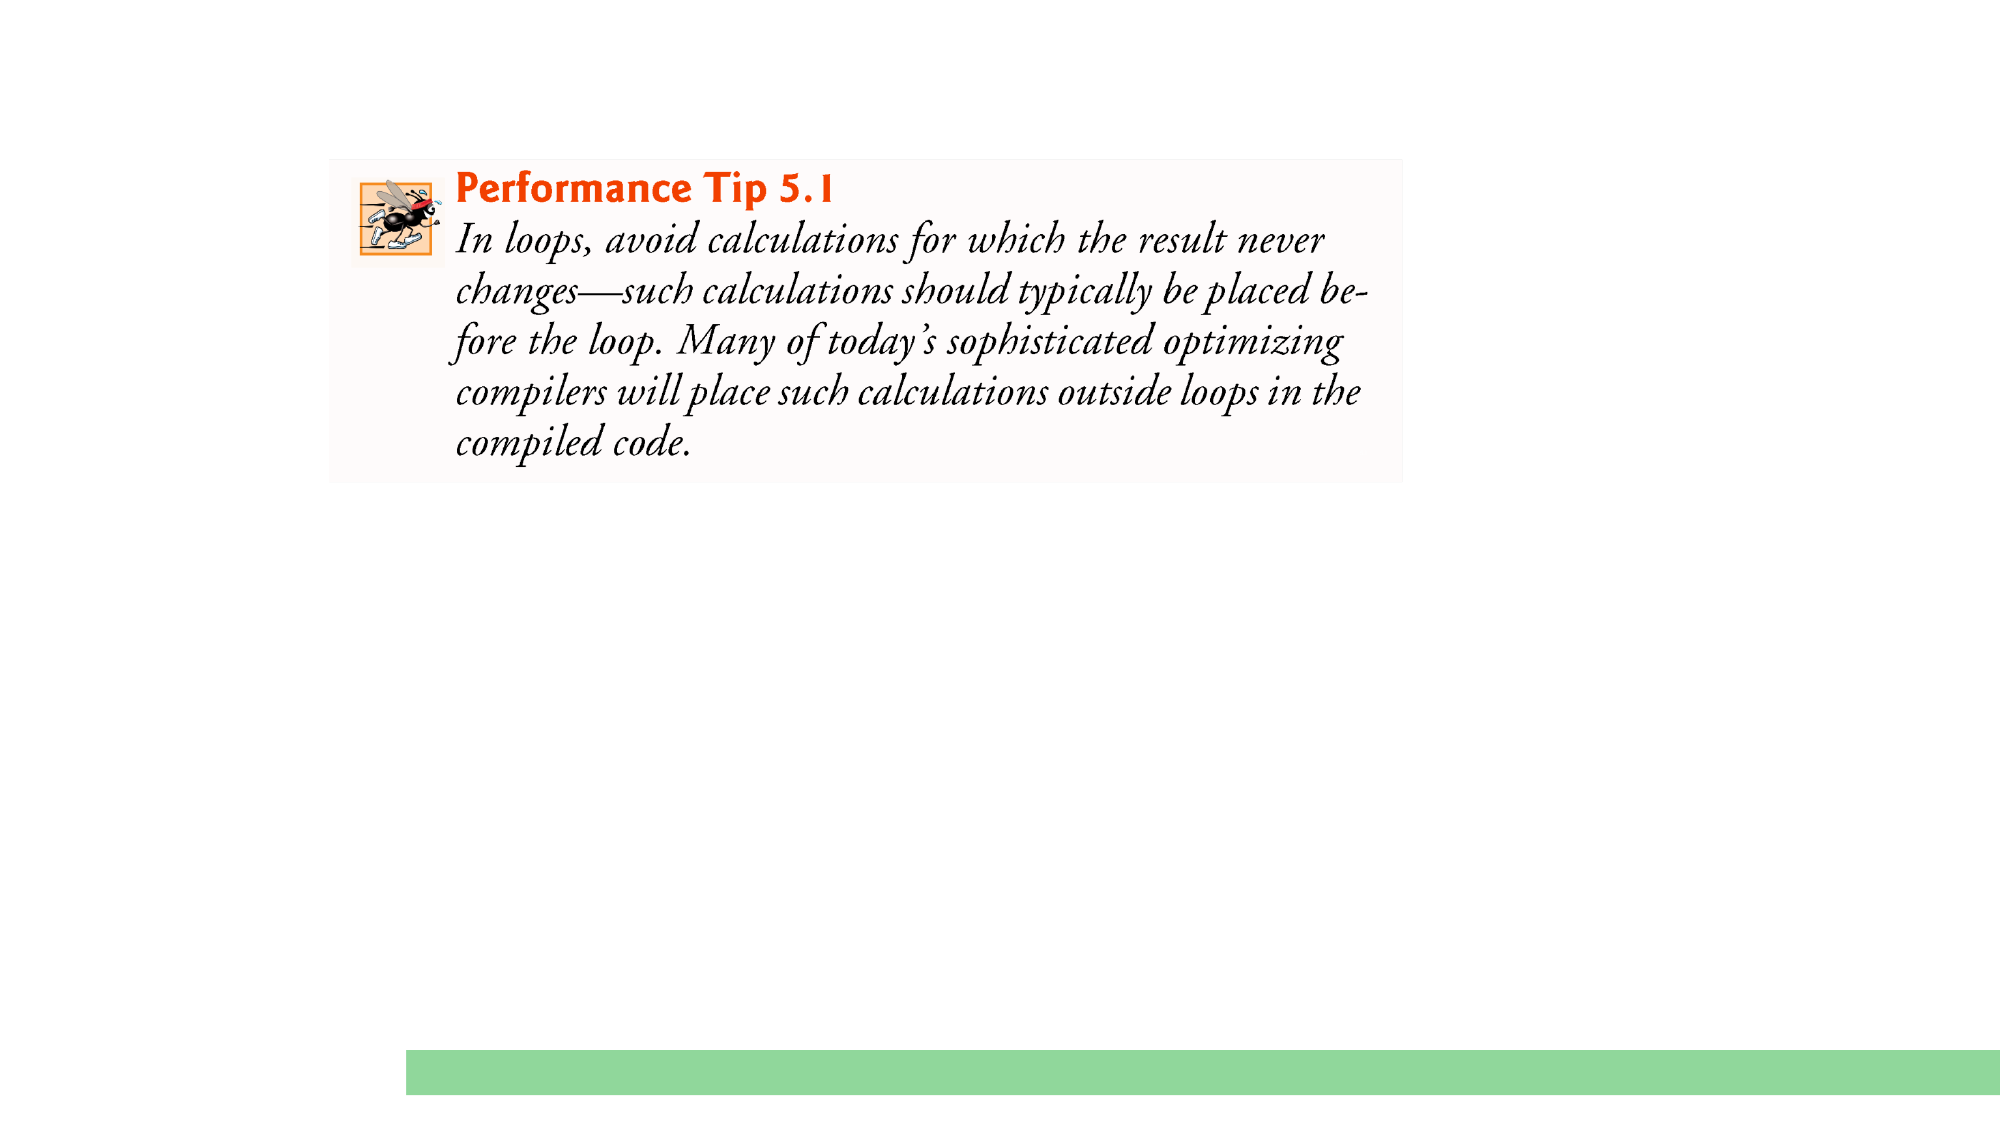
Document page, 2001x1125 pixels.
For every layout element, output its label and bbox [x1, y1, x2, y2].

picture [249, 106, 1750, 1018]
